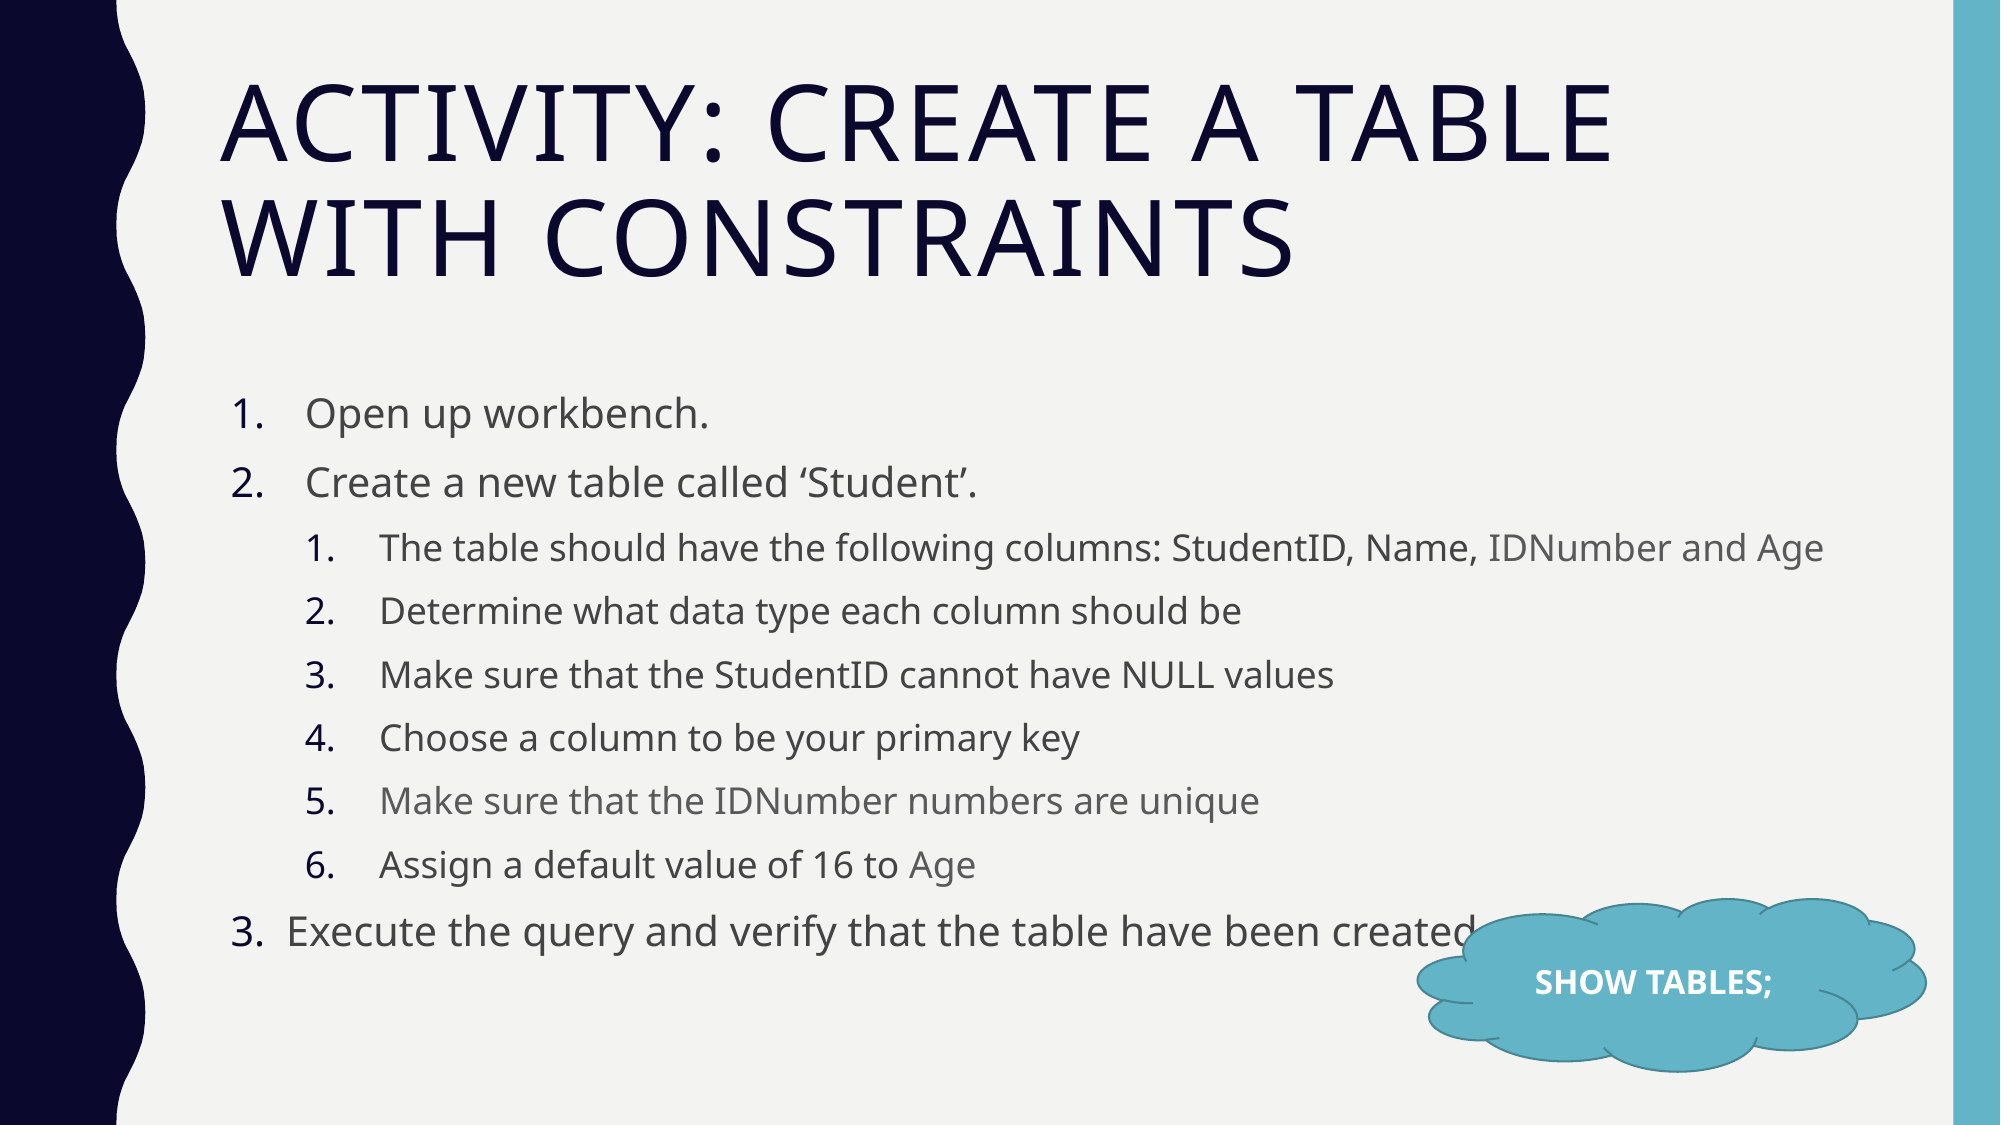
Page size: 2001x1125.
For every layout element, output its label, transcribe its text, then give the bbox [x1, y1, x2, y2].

title Activity: CREATE A TABLE WITH Constraints [205, 62, 1875, 308]
list Open up workbench. Create a new table called ‘Student’. The table should have the following columns: StudentID, Name, IDNumber and Age Determine what data type each column should be Make sure that the StudentID cannot have NULL values Choose a column to be your primary key Make sure that the IDNumber numbers are unique Assign a default value of 16 to Age Execute the query and verify that the table have been created. [205, 375, 1875, 965]
text_box SHOW TABLES; [1416, 898, 1928, 1073]
